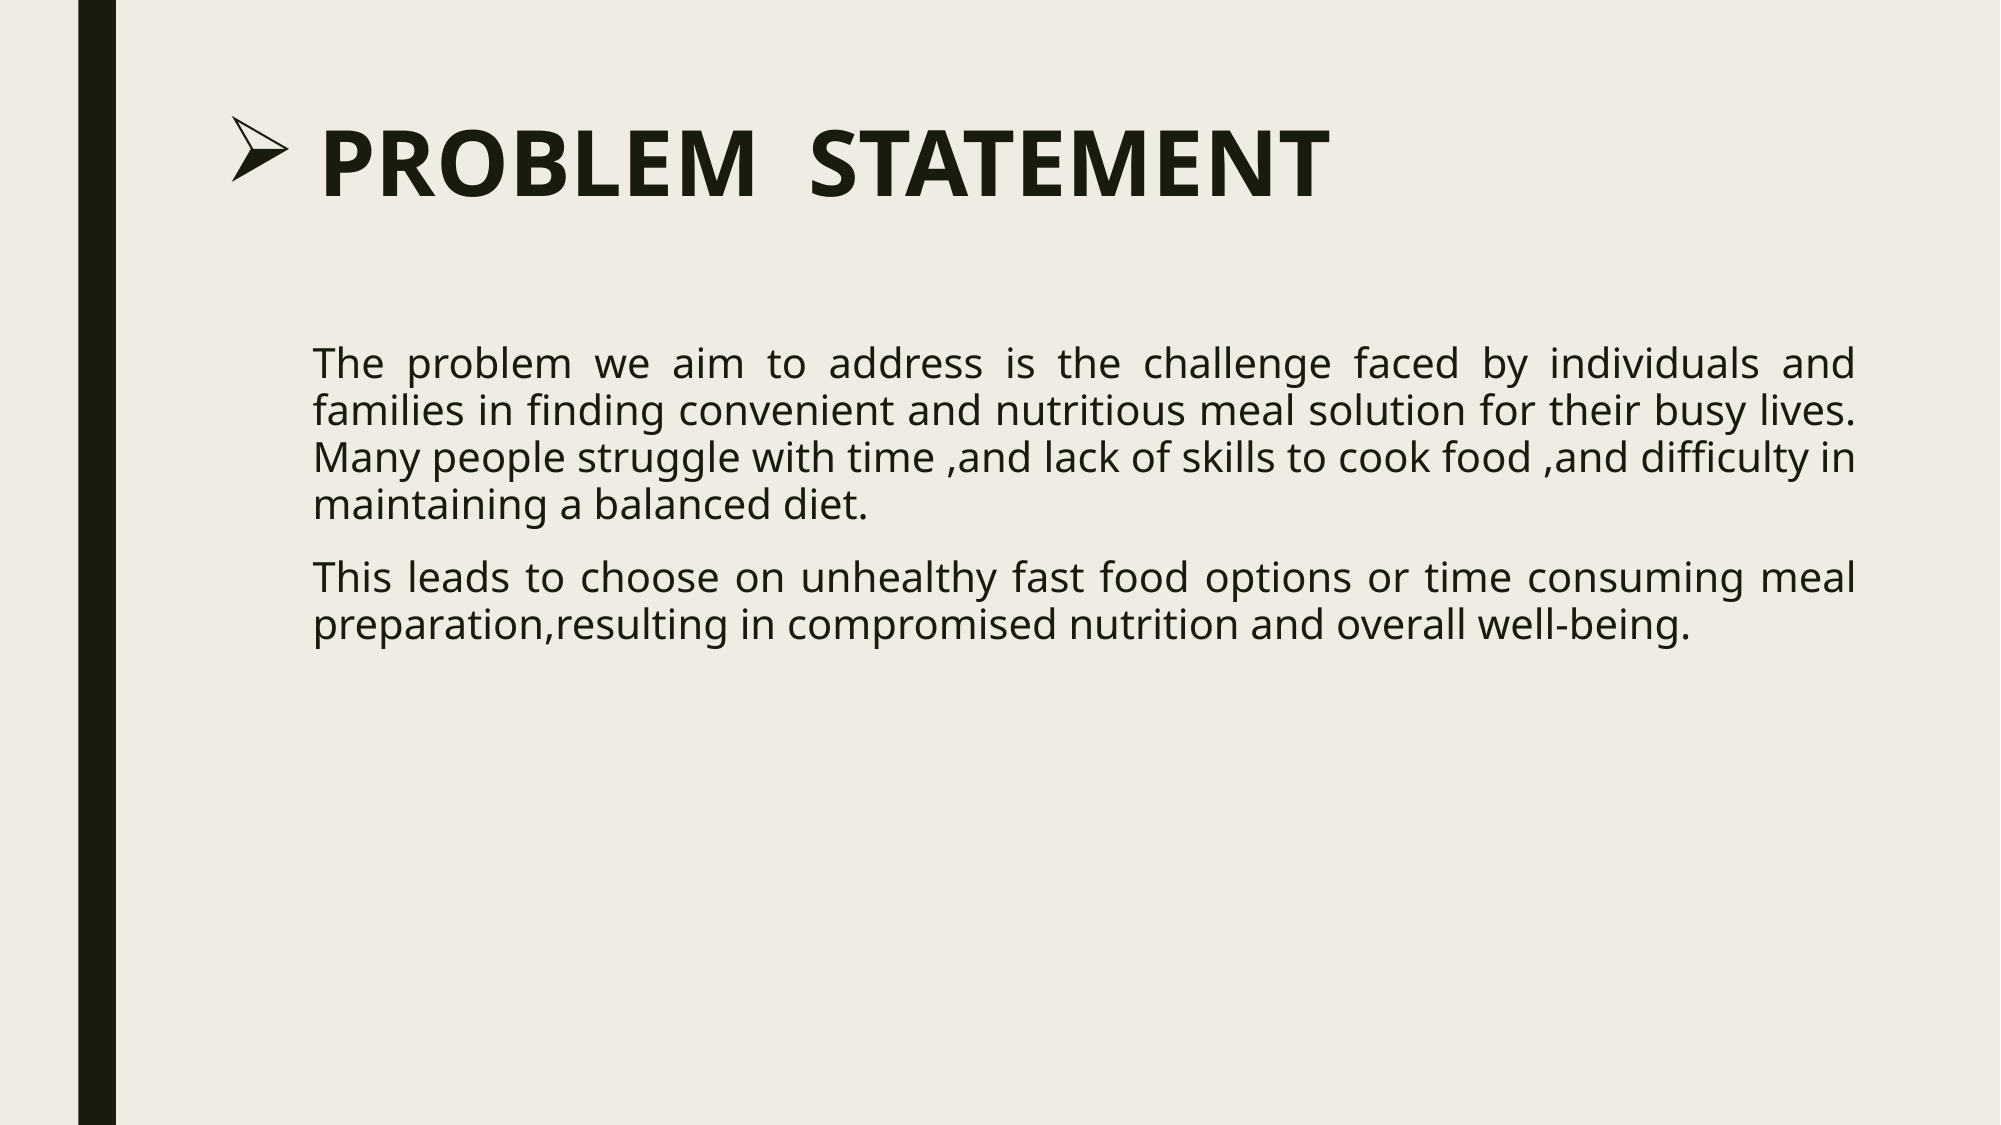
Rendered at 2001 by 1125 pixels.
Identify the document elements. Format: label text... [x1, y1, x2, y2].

title PROBLEM STATEMENT [209, 110, 1785, 355]
list The problem we aim to address is the challenge faced by individuals and families in finding convenient and nutritious meal solution for their busy lives. Many people struggle with time ,and lack of skills to cook food ,and difficulty in maintaining a balanced diet. This leads to choose on unhealthy fast food options or time consuming meal preparation,resulting in compromised nutrition and overall well-being. [297, 333, 1873, 922]
